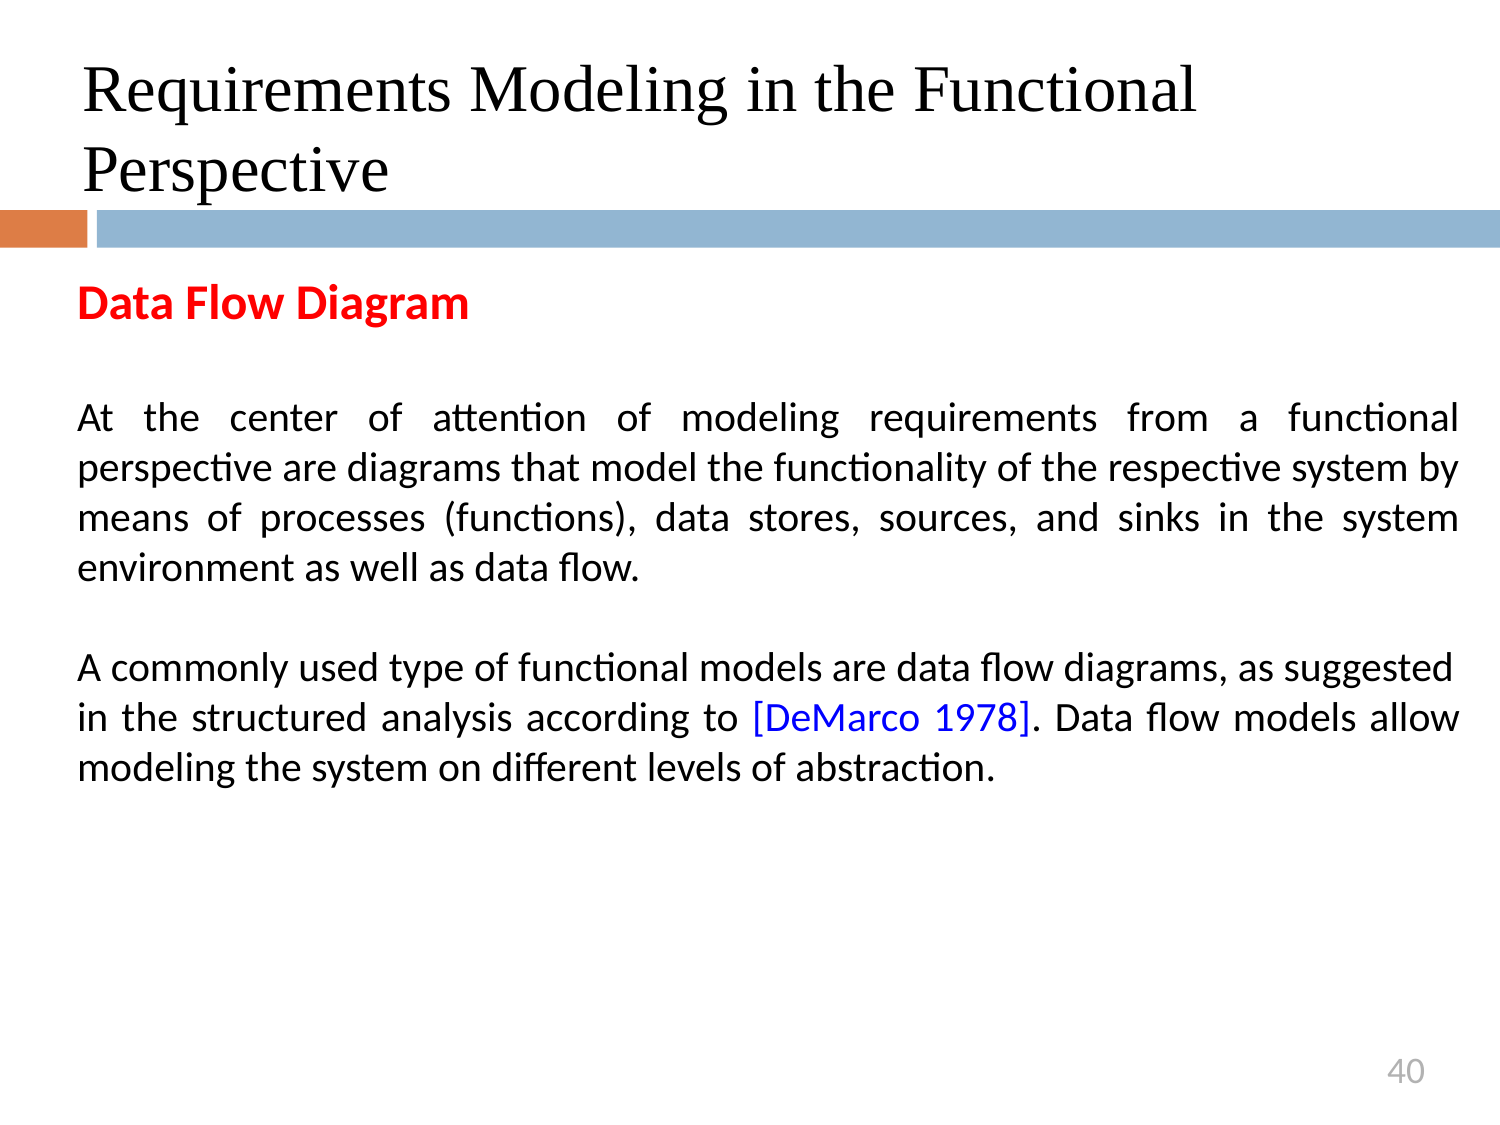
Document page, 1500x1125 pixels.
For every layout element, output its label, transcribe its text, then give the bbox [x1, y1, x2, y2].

text_box Data Flow Diagram At the center of attention of modeling requirements from a functional perspective are diagrams that model the functionality of the respective system by means of processes (functions), data stores, sources, and sinks in the system environment as well as data flow. A commonly used type of functional models are data flow diagrams, as suggested in the structured analysis according to [DeMarco 1978]. Data flow models allow modeling the system on different levels of abstraction. [62, 262, 1475, 798]
slide_number 40 [1080, 1046, 1425, 1103]
title Requirements Modeling in the Functional Perspective [82, 42, 1425, 234]
